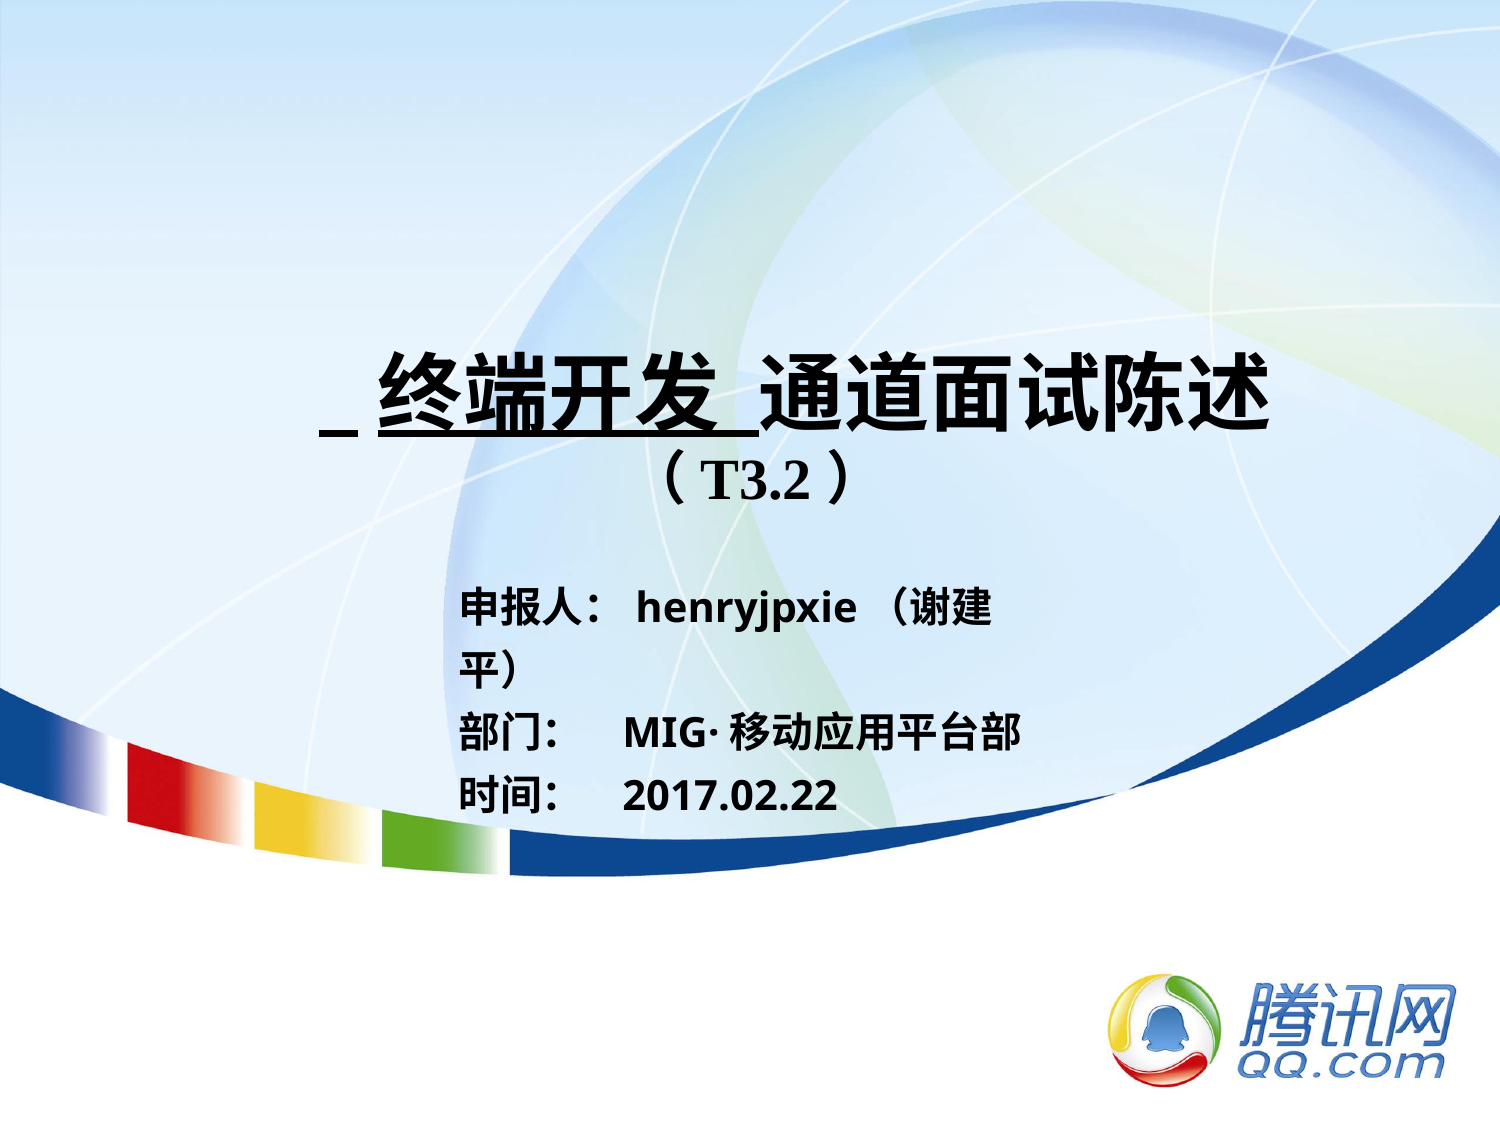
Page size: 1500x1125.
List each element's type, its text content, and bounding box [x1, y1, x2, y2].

picture [0, 0, 1500, 1125]
text_box 申报人：henryjpxie（谢建平） 部门： MIG·移动应用平台部 时间： 2017.02.22 [443, 600, 1069, 788]
title 终端开发 通道面试陈述 （T3.2） [74, 299, 1438, 551]
